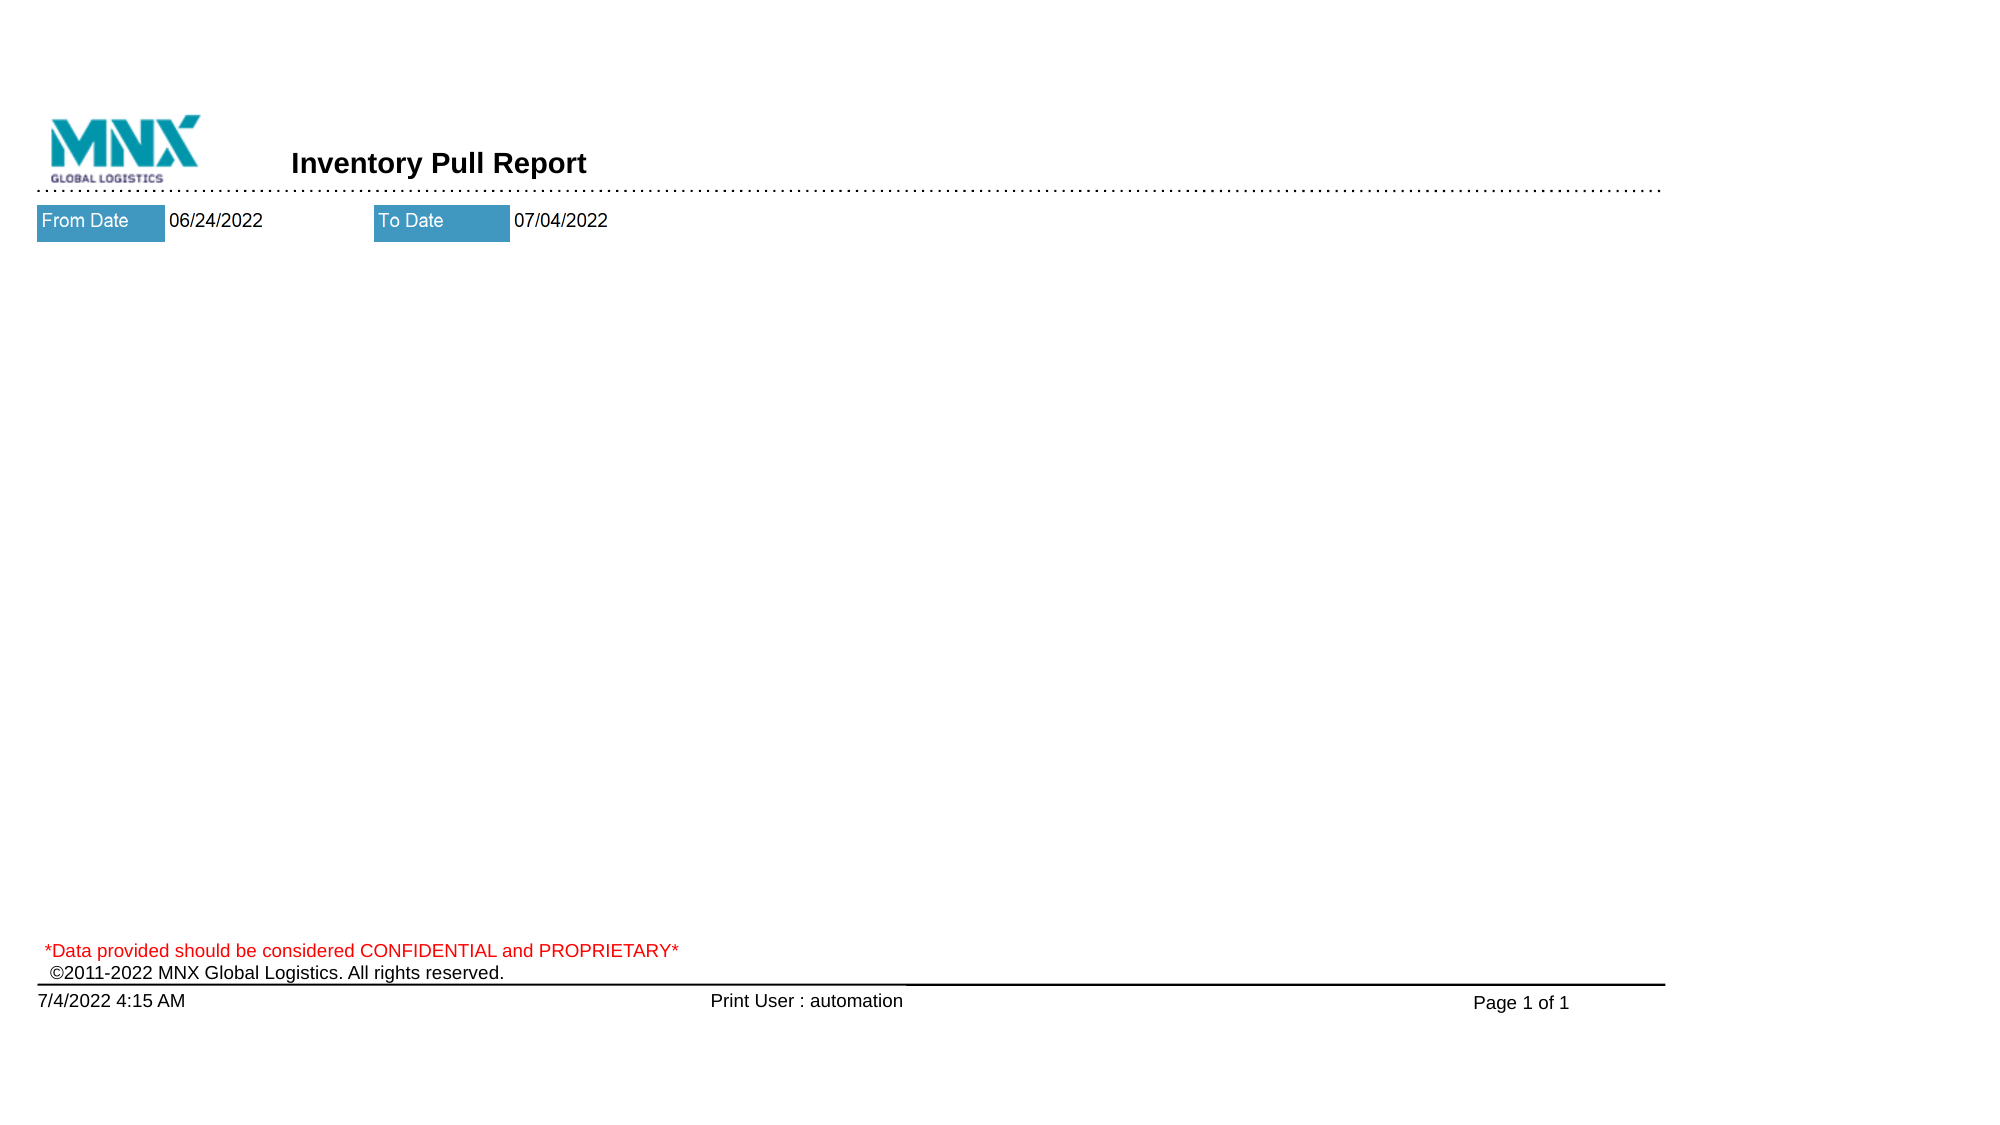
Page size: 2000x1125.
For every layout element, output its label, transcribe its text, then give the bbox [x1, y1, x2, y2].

text_box 7/4/2022 4:15 AM [37, 988, 291, 1013]
text_box Print User : automation [626, 988, 988, 1013]
picture [37, 112, 248, 185]
text_box ©2011-2022 MNX Global Logistics. All rights reserved. [44, 960, 1221, 982]
picture [37, 205, 679, 242]
text_box Page 1 of 1 [1359, 990, 1570, 1013]
text_box *Data provided should be considered CONFIDENTIAL and PROPRIETARY* [44, 938, 1221, 960]
text_box Inventory Pull Report [287, 139, 979, 182]
